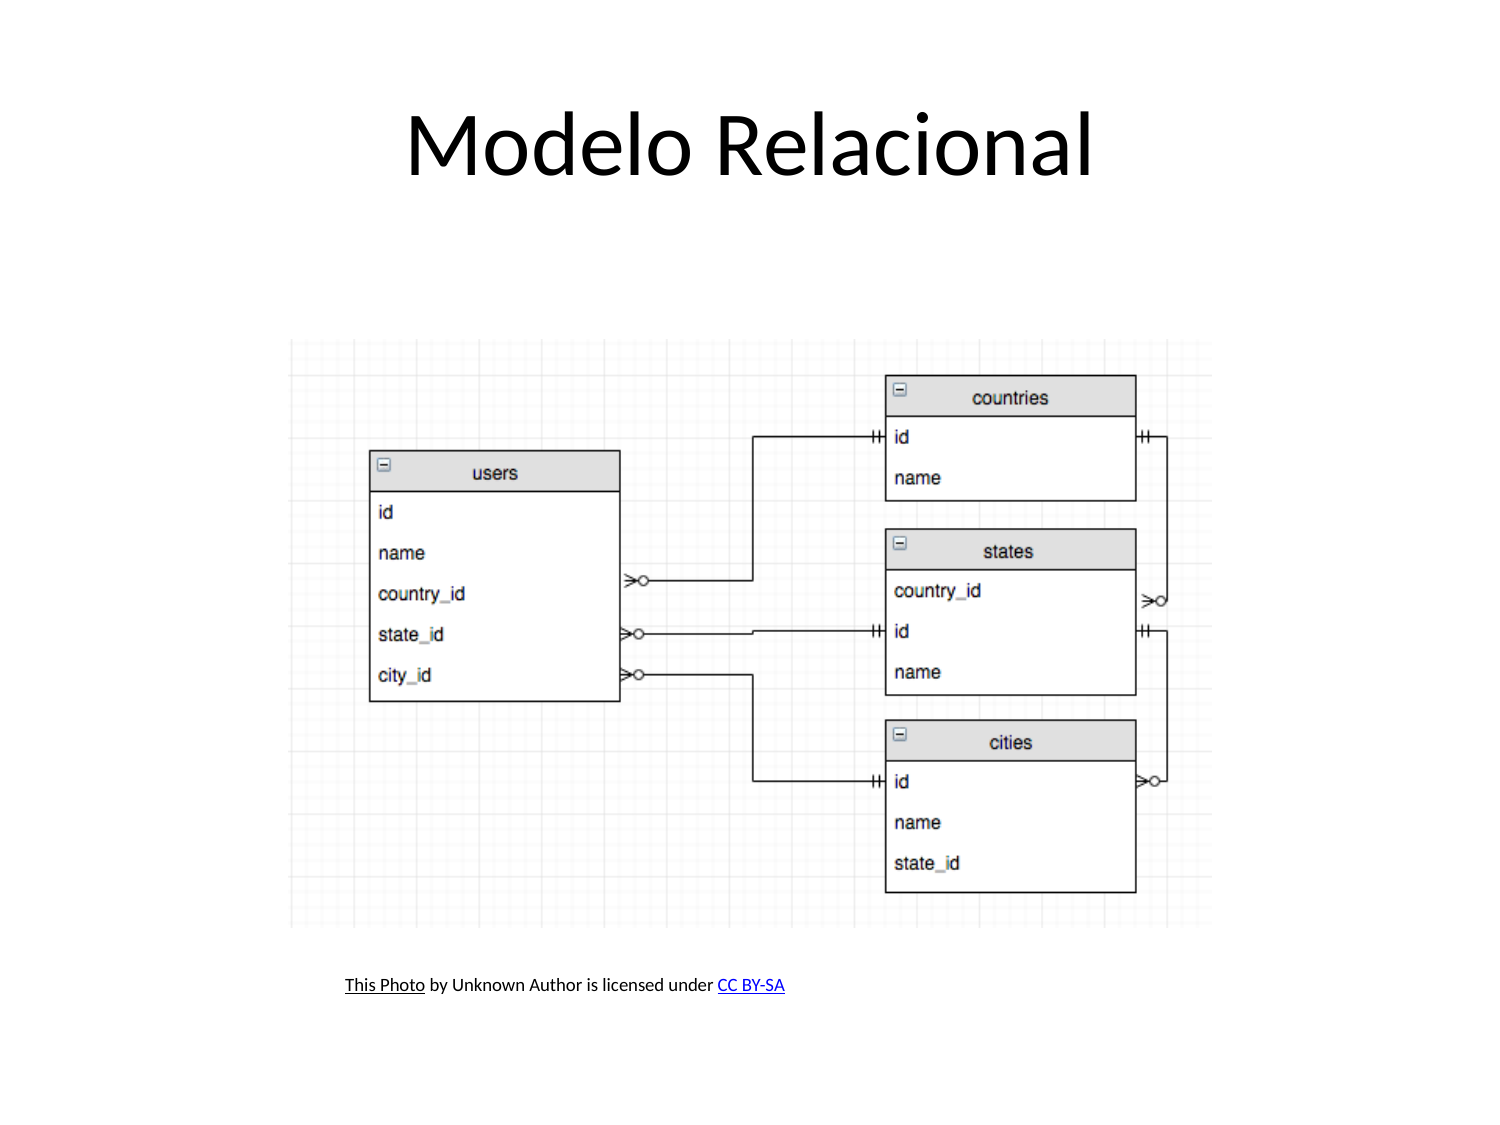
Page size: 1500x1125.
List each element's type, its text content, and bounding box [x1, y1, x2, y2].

title Modelo Relacional [75, 45, 1425, 233]
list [288, 339, 1212, 928]
text_box This Photo by Unknown Author is licensed under CC BY-SA [330, 965, 1268, 1003]
